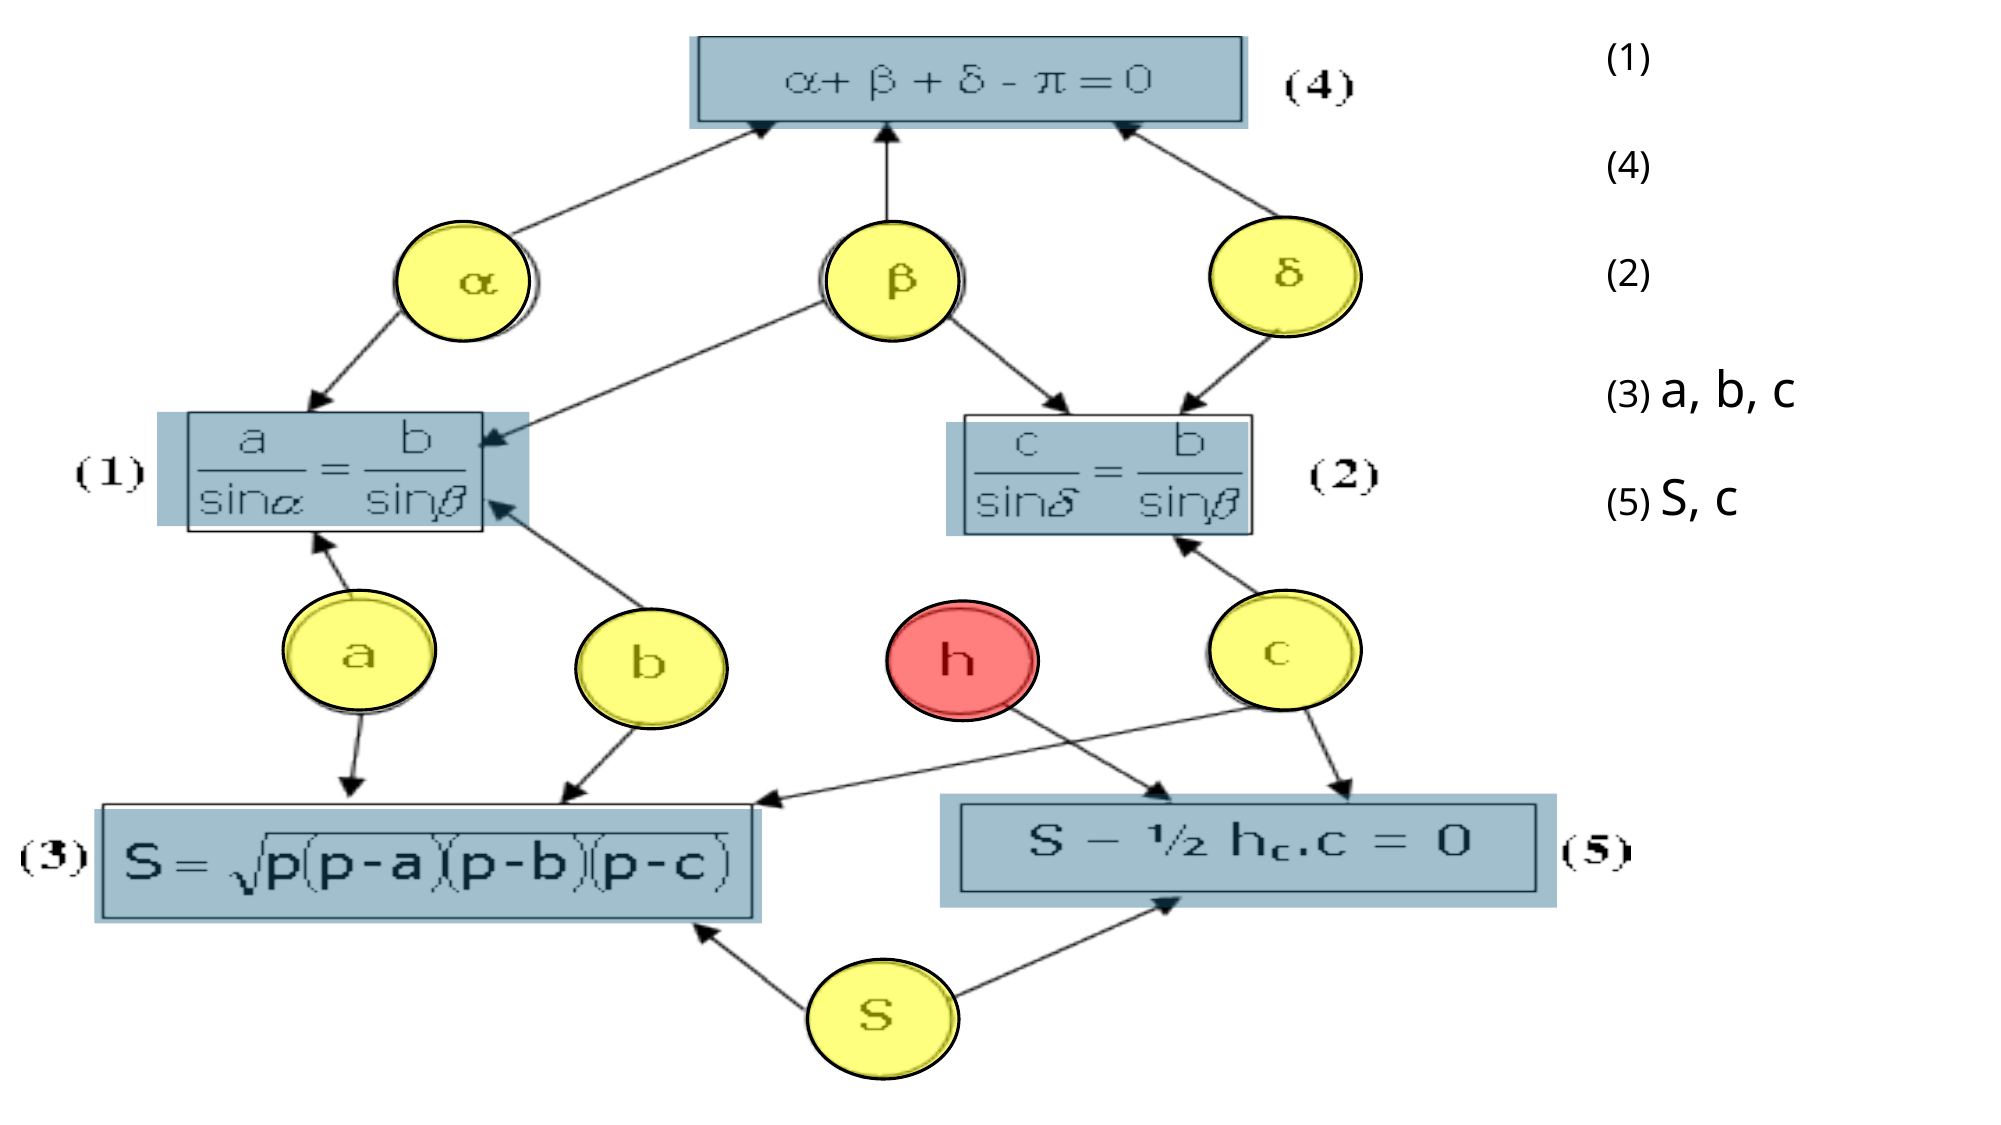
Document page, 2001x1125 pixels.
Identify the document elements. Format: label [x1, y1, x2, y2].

picture [21, 35, 1632, 1080]
